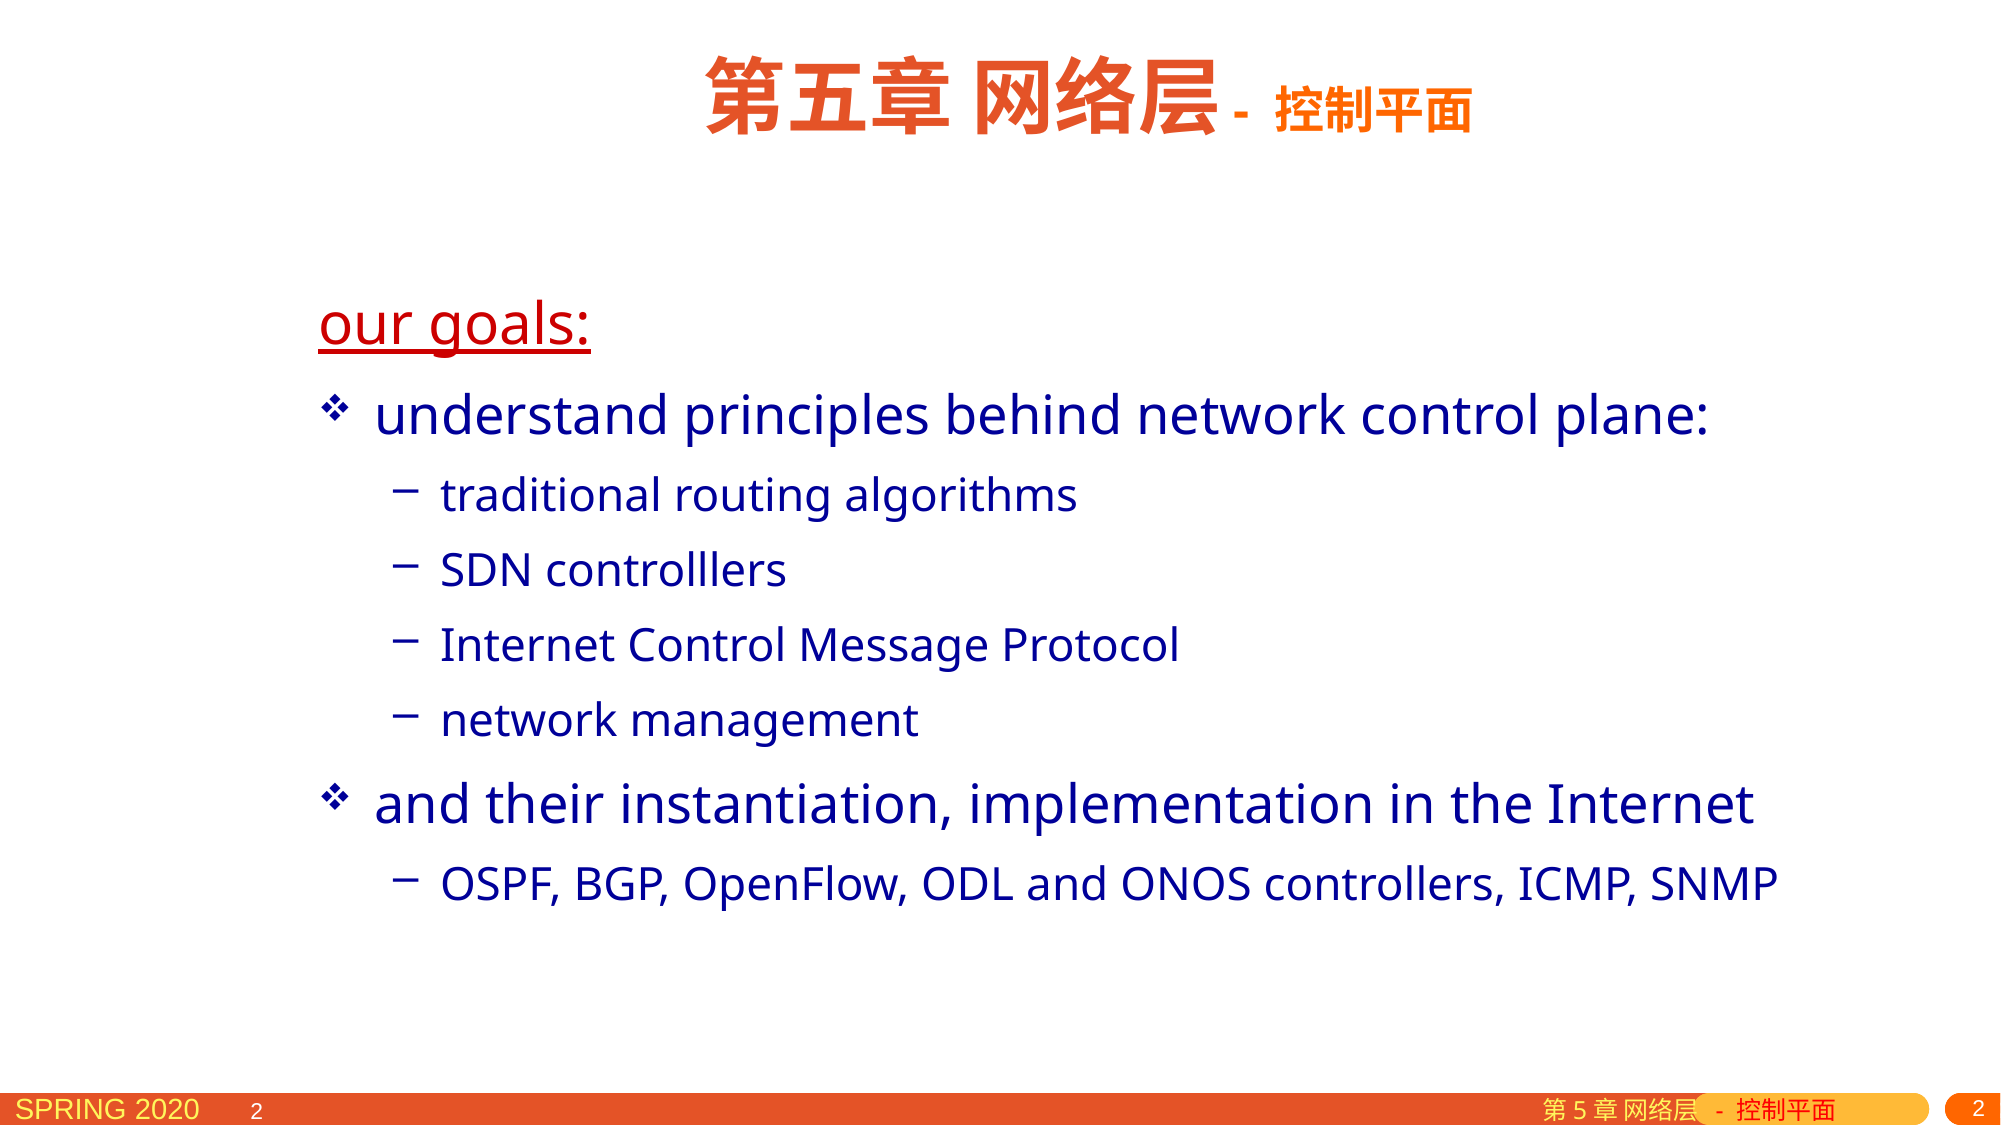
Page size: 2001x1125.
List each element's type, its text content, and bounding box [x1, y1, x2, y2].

text_box - 控制平面 [1218, 71, 1756, 147]
title 第五章 网络层 [324, 0, 1600, 188]
list our goals: understand principles behind network control plane: traditional routing algorithms SDN controlllers Internet Control Message Protocol network management and their instantiation, implementation in the Internet OSPF, BGP, OpenFlow, ODL and ONOS controllers, ICMP, SNMP [303, 278, 1862, 965]
footer 第5章 网络层 - 控制平面 [1527, 1086, 1886, 1125]
